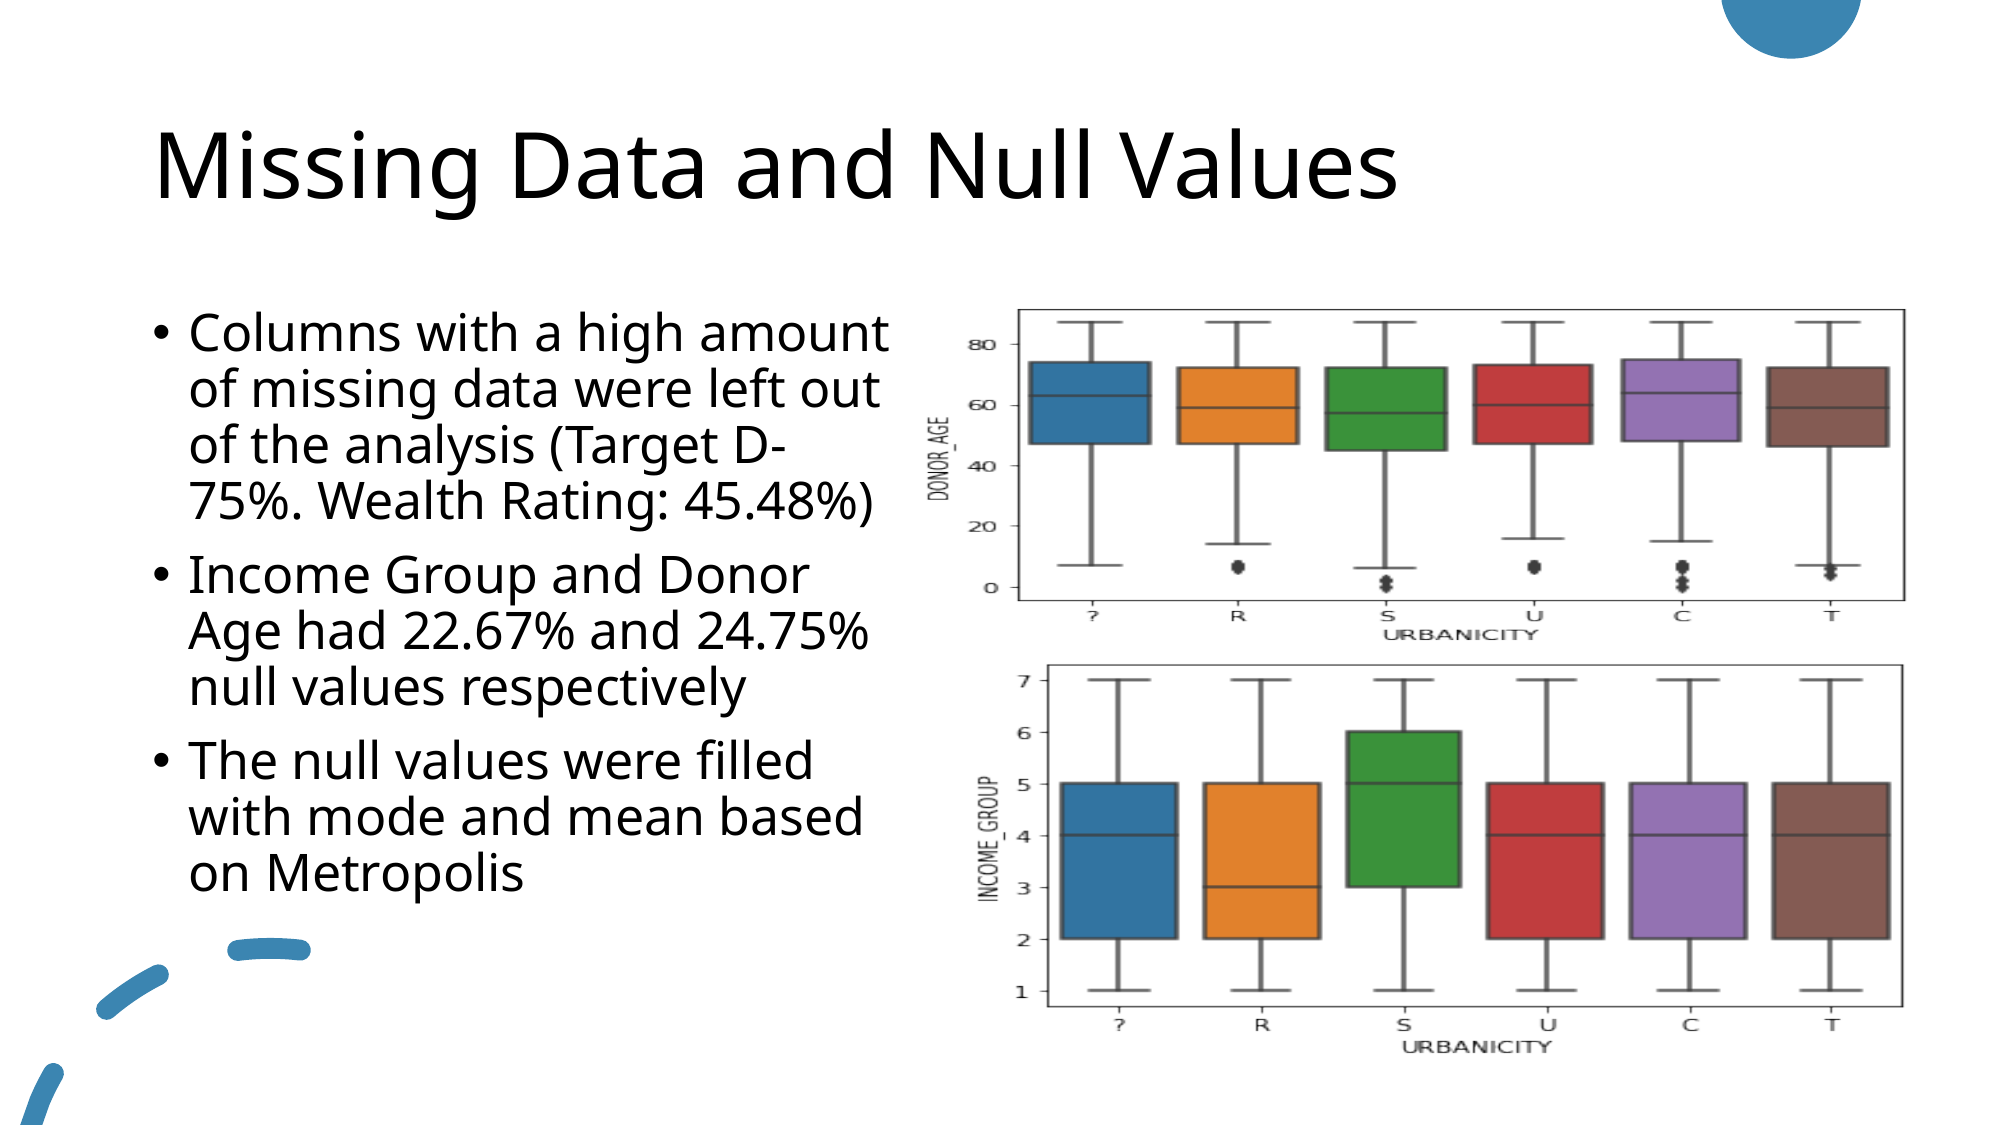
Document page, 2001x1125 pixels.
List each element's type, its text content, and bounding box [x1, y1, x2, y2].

picture [907, 301, 1920, 651]
title Missing Data and Null Values [137, 59, 1863, 278]
list Columns with a high amount of missing data were left out of the analysis (Target D- 75%. Wealth Rating: 45.48%) Income Group and Donor Age had 22.67% and 24.75% null values respectively The null values were filled with mode and mean based on Metropolis [137, 299, 908, 933]
picture [958, 655, 1920, 1066]
